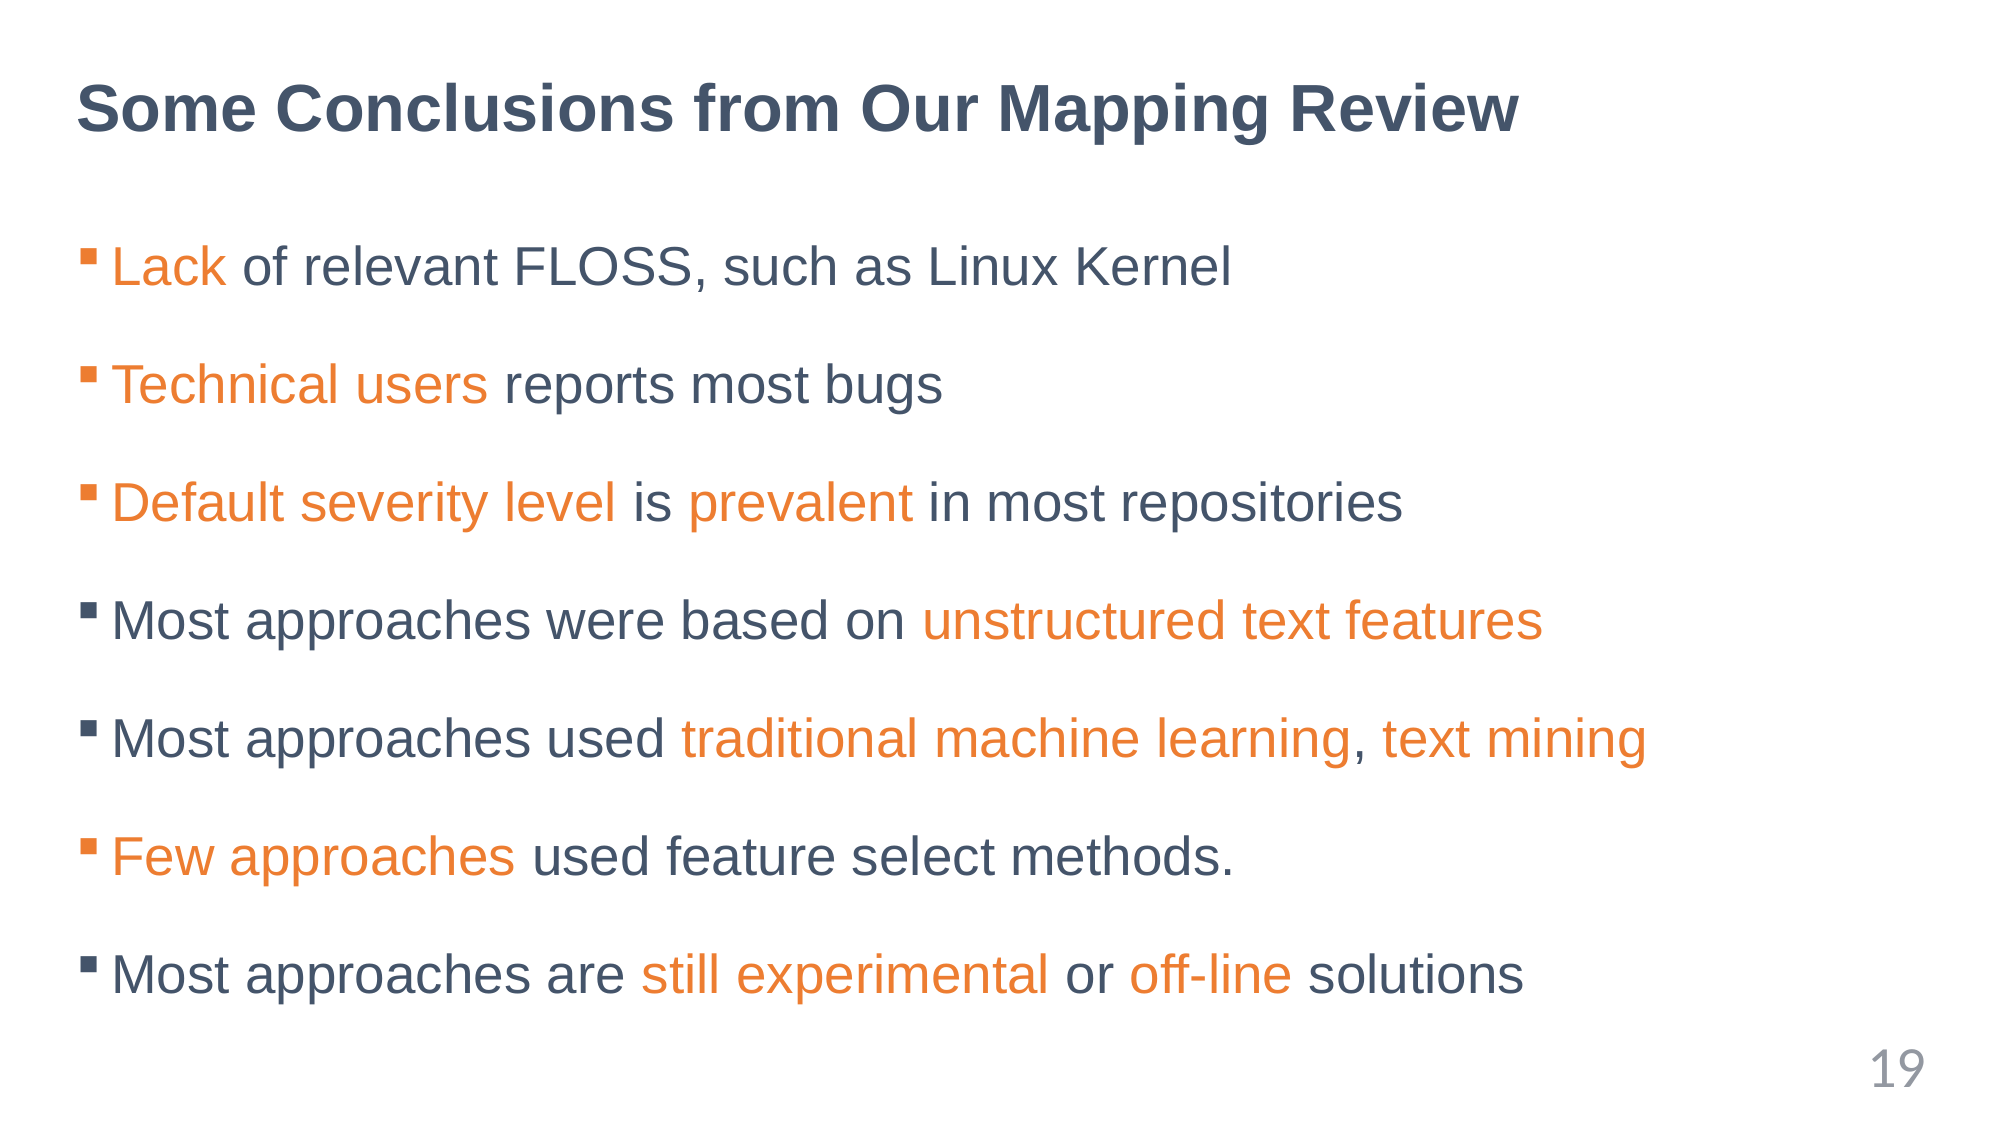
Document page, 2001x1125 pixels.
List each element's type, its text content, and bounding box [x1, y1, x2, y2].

slide_number 19 [1785, 1034, 1942, 1095]
list Lack of relevant FLOSS, such as Linux Kernel Technical users reports most bugs Default severity level is prevalent in most repositories Most approaches were based on unstructured text features Most approaches used traditional machine learning, text mining Few approaches used feature select methods. Most approaches are still experimental or off-line solutions [61, 190, 1863, 1014]
title Some Conclusions from Our Mapping Review [61, 59, 1863, 161]
